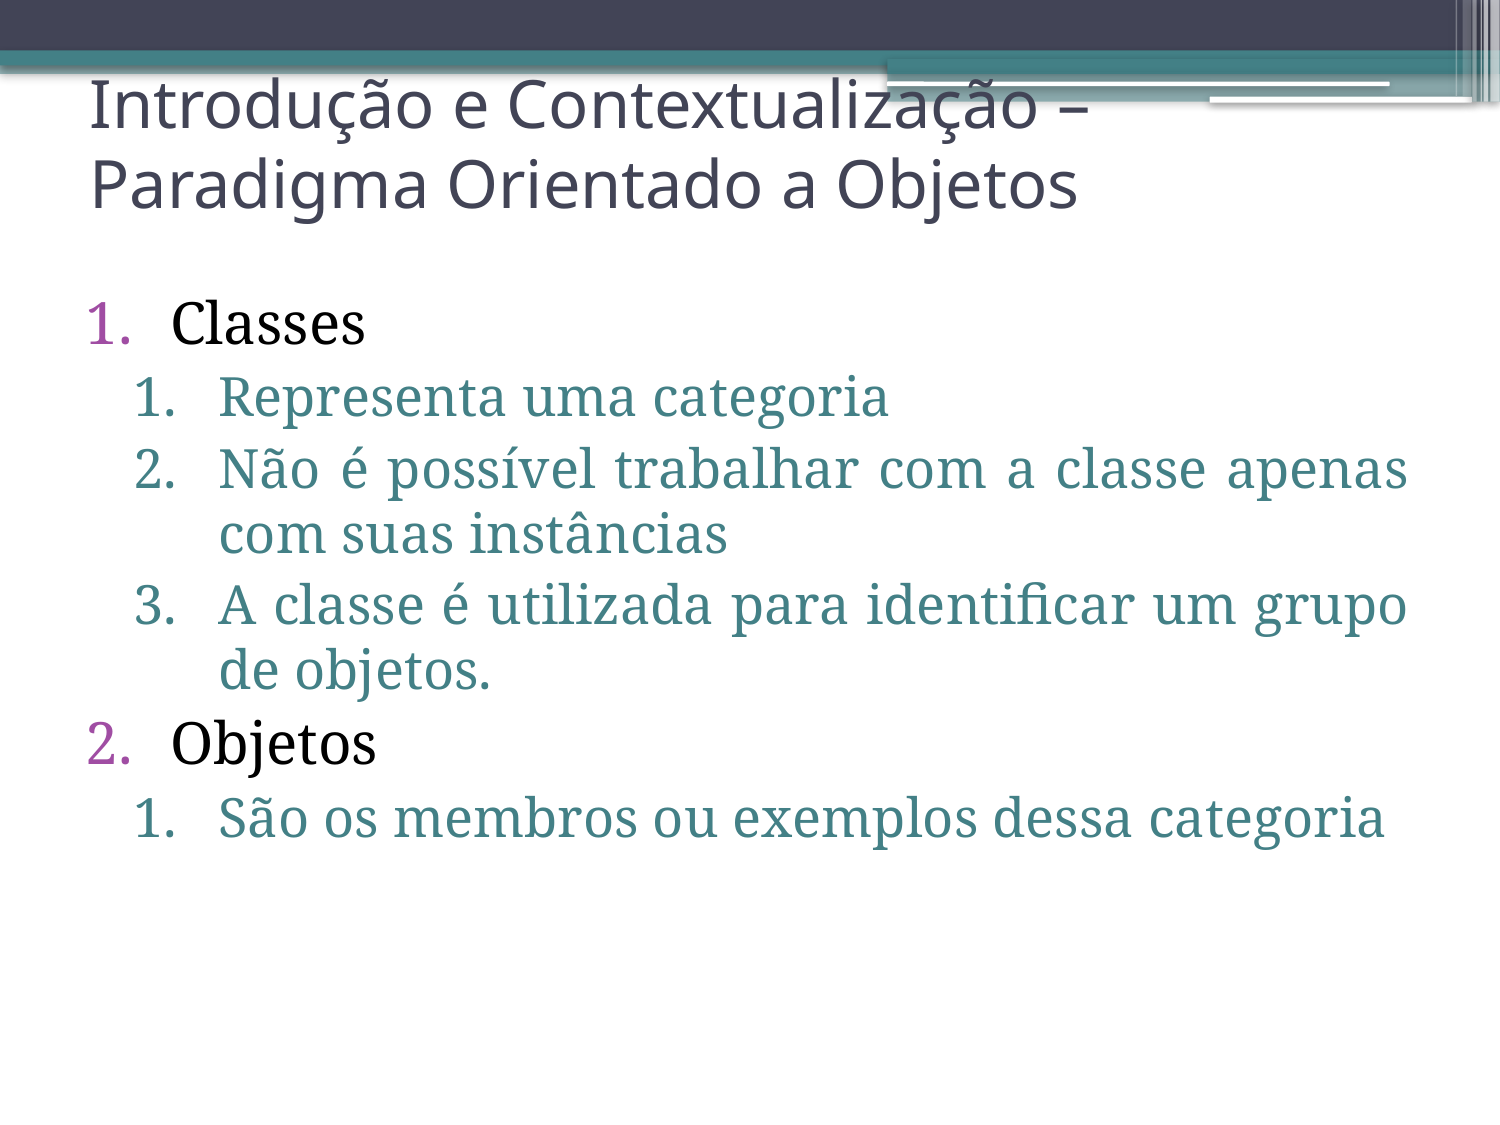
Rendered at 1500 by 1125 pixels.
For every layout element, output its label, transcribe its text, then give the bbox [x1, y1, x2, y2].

list Classes Representa uma categoria Não é possível trabalhar com a classe apenas com suas instâncias A classe é utilizada para identificar um grupo de objetos. Objetos São os membros ou exemplos dessa categoria [53, 278, 1425, 1079]
title Introdução e Contextualização – Paradigma Orientado a Objetos [75, 54, 1425, 230]
